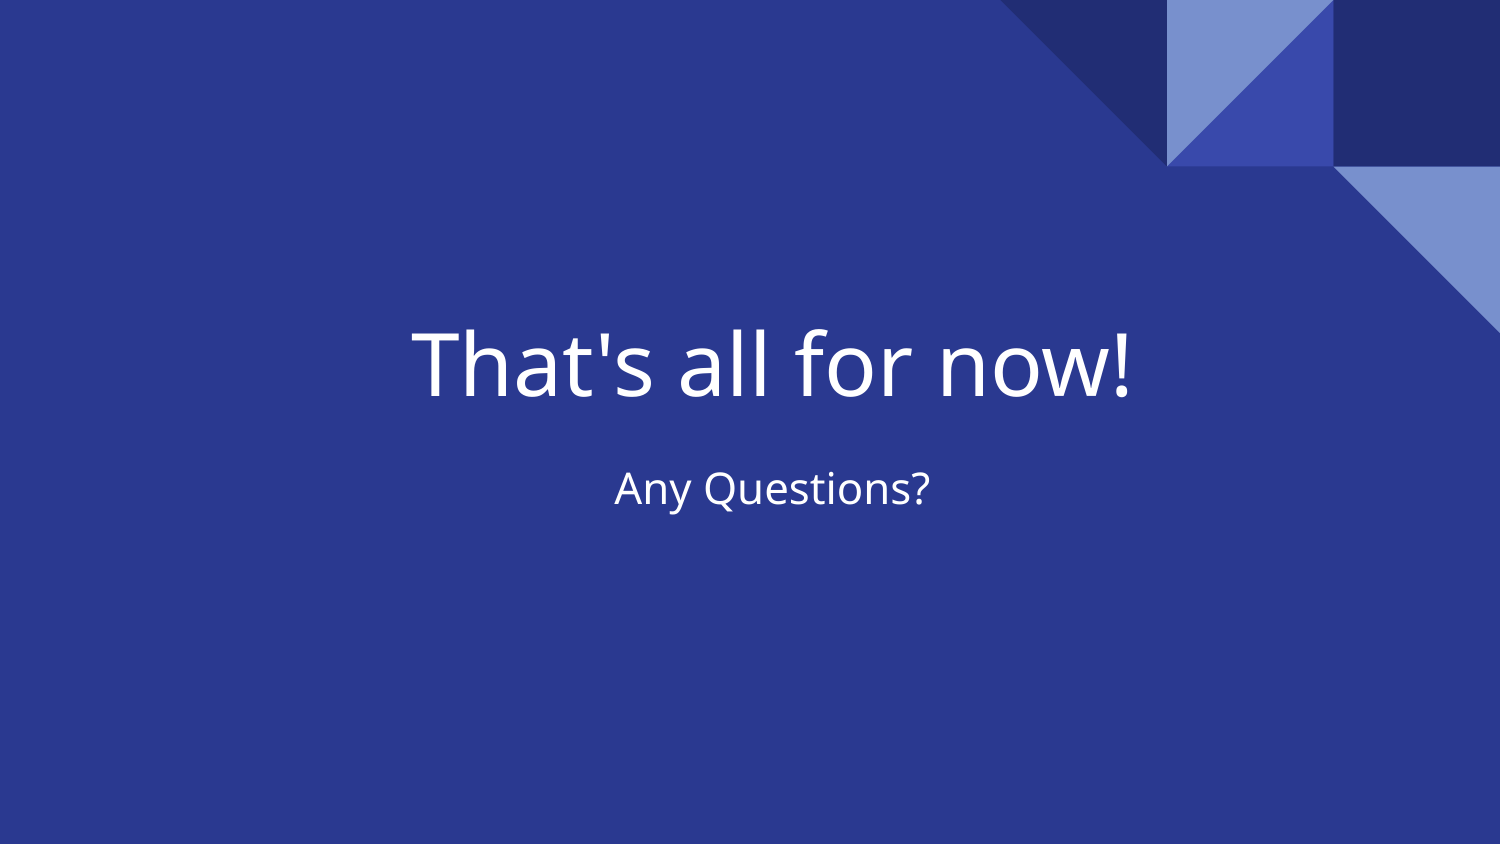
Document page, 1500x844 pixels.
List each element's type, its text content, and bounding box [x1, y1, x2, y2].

subtitle Any Questions? [98, 445, 1447, 517]
title That's all for now! [98, 291, 1447, 429]
